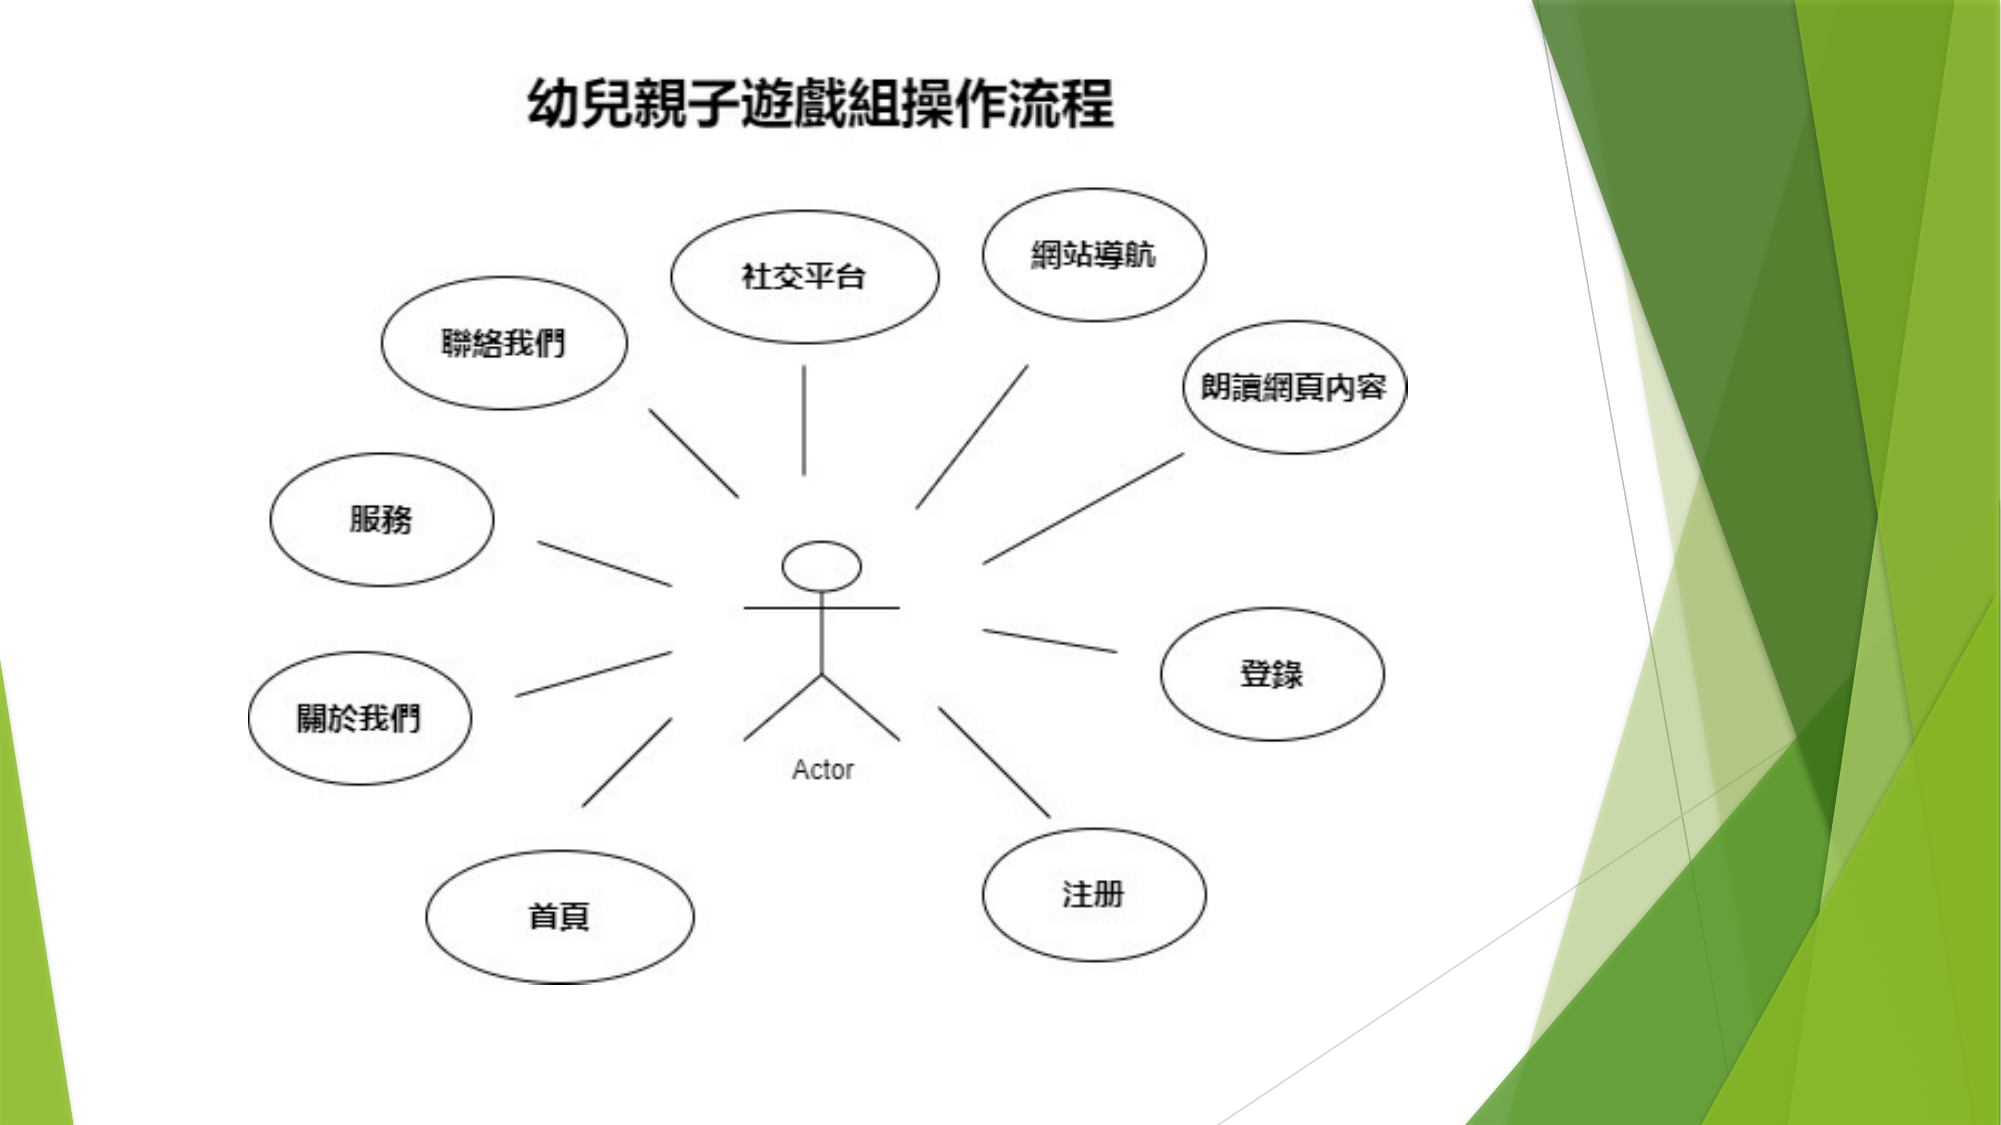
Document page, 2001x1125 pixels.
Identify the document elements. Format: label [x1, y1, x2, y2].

list [248, 57, 1408, 986]
